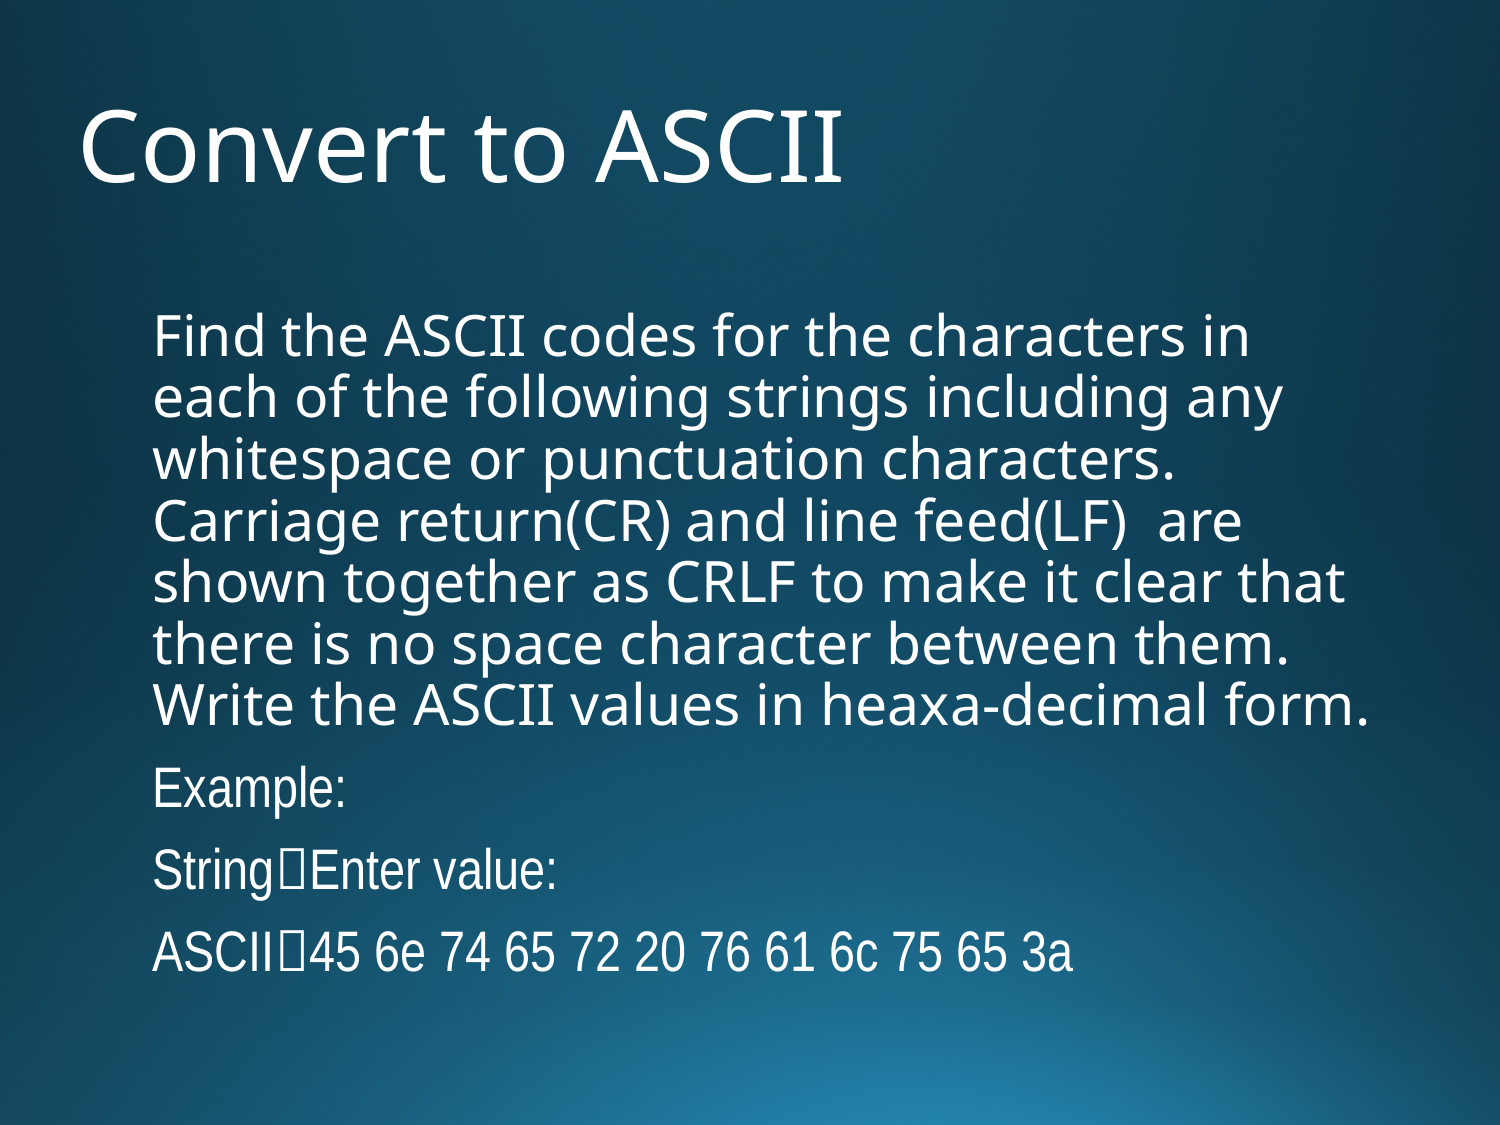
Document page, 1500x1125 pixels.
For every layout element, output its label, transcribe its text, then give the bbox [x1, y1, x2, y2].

picture [0, 0, 1500, 1125]
title Convert to ASCII [62, 100, 1388, 200]
list Find the ASCII codes for the characters in each of the following strings including any whitespace or punctuation characters. Carriage return(CR) and line feed(LF) are shown together as CRLF to make it clear that there is no space character between them. Write the ASCII values in heaxa-decimal form. Example: StringEnter value: ASCII45 6e 74 65 72 20 76 61 6c 75 65 3a [137, 299, 1397, 1014]
